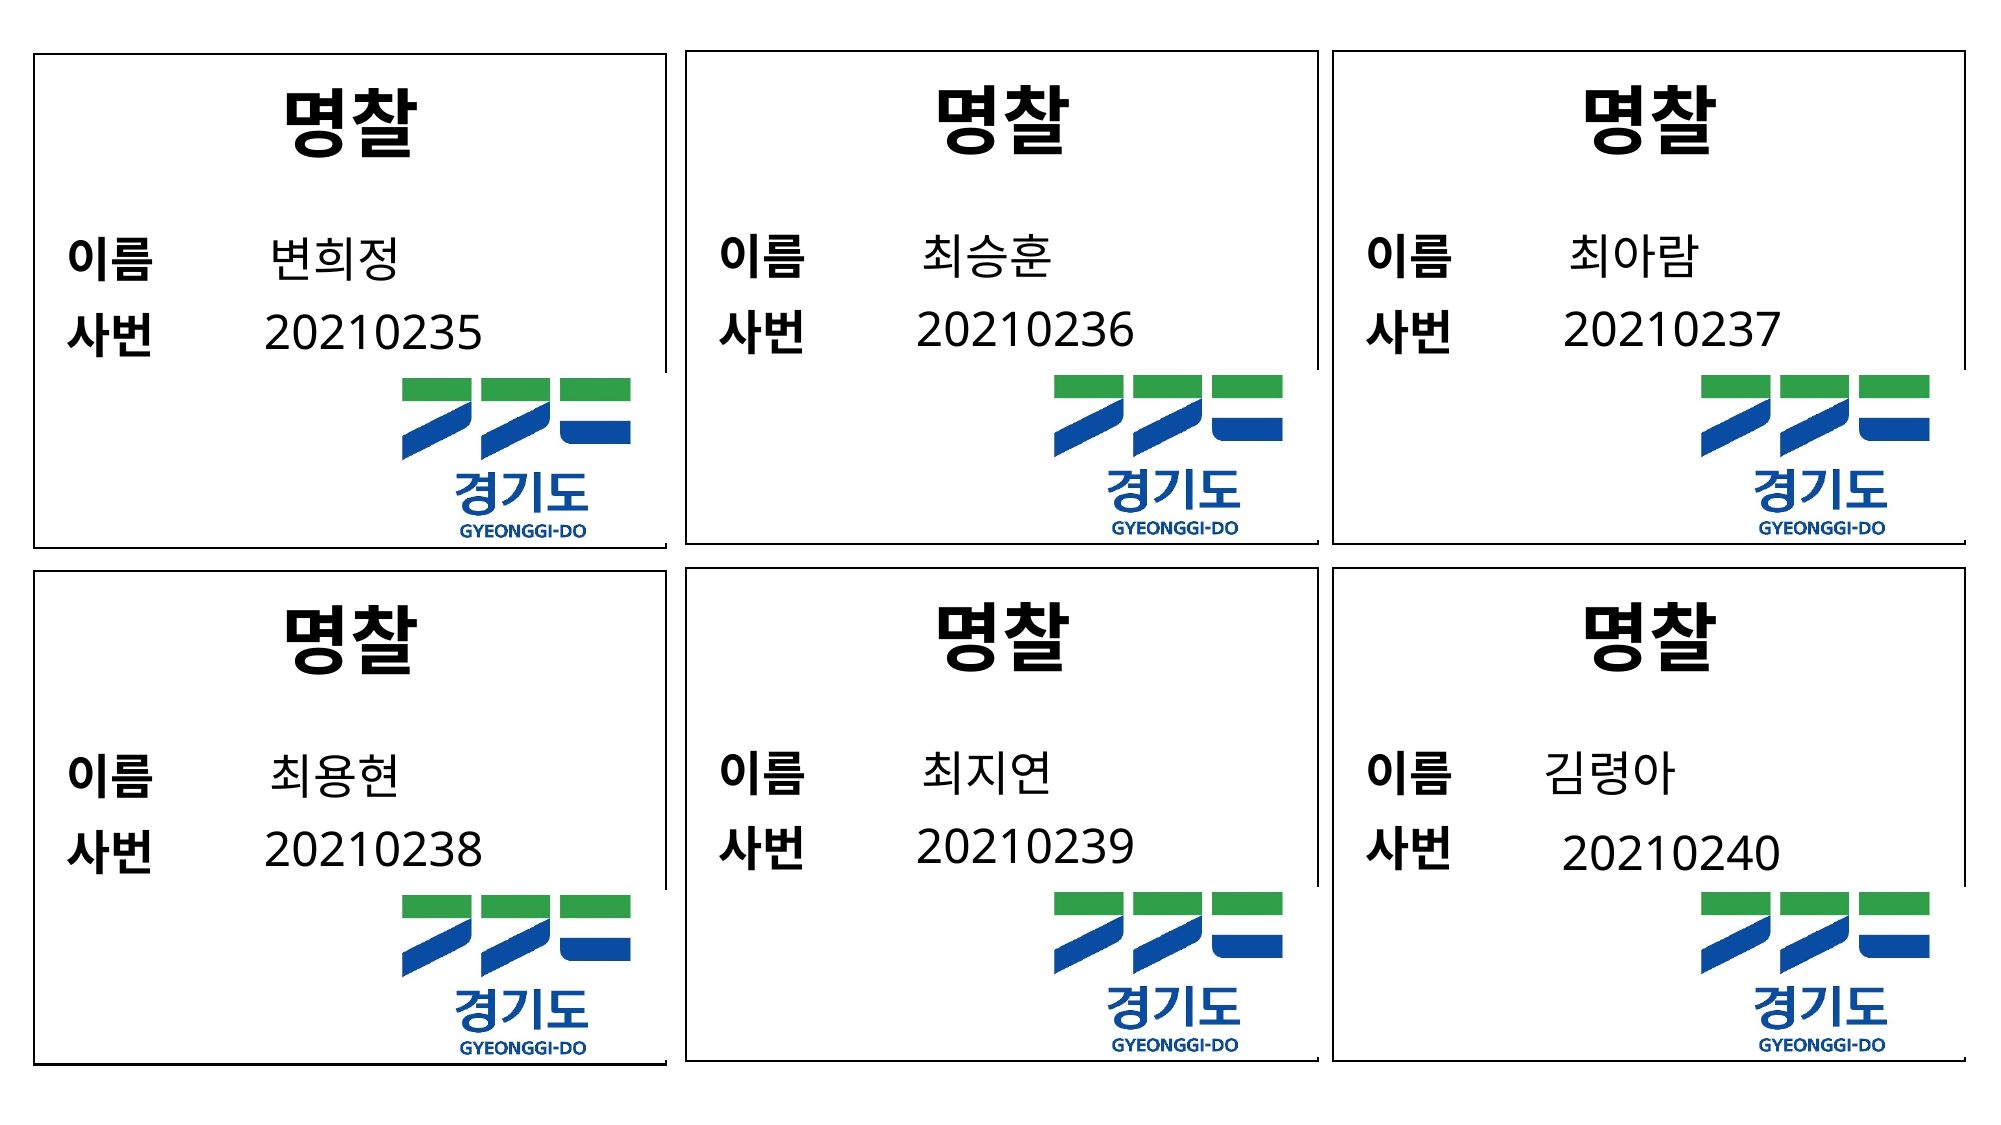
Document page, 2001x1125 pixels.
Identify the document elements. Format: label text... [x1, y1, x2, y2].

text_box [33, 570, 667, 1066]
text_box 명찰 [1565, 66, 1734, 171]
text_box 김령아 [1529, 735, 1692, 808]
picture [1666, 887, 1966, 1057]
text_box 명찰 [918, 66, 1087, 171]
text_box [685, 50, 1319, 545]
text_box 최아람 [1553, 218, 1716, 291]
text_box 명찰 [266, 69, 435, 175]
text_box 20210237 [1548, 291, 2000, 364]
text_box 이름 [52, 222, 231, 295]
picture [367, 373, 667, 543]
text_box 최승훈 [906, 218, 1069, 291]
text_box 변희정 [254, 222, 417, 294]
text_box 사번 [52, 814, 231, 887]
text_box 이름 [1351, 218, 1530, 292]
picture [1019, 370, 1319, 540]
text_box 사번 [52, 297, 231, 370]
text_box [33, 53, 667, 549]
picture [367, 890, 667, 1060]
text_box 명찰 [266, 586, 435, 692]
picture [1666, 370, 1966, 540]
text_box 이름 [703, 218, 883, 292]
text_box 이름 [52, 738, 231, 812]
text_box 이름 [703, 735, 883, 808]
text_box 20210239 [901, 808, 1332, 881]
text_box 20210236 [901, 291, 1332, 364]
picture [1019, 887, 1319, 1057]
text_box 사번 [1351, 811, 1530, 884]
text_box 최지연 [906, 735, 1069, 808]
text_box 20210235 [249, 294, 685, 367]
text_box 최용현 [254, 738, 417, 811]
text_box 사번 [703, 811, 883, 884]
text_box [1332, 567, 1966, 1062]
text_box [1332, 50, 1966, 545]
text_box 사번 [703, 294, 883, 367]
text_box 명찰 [918, 583, 1087, 688]
text_box 이름 [1351, 735, 1529, 808]
text_box 사번 [1351, 294, 1530, 367]
text_box 명찰 [1565, 583, 1734, 688]
text_box [685, 567, 1319, 1062]
text_box 20210240 [1546, 814, 2000, 887]
text_box 20210238 [249, 811, 685, 884]
